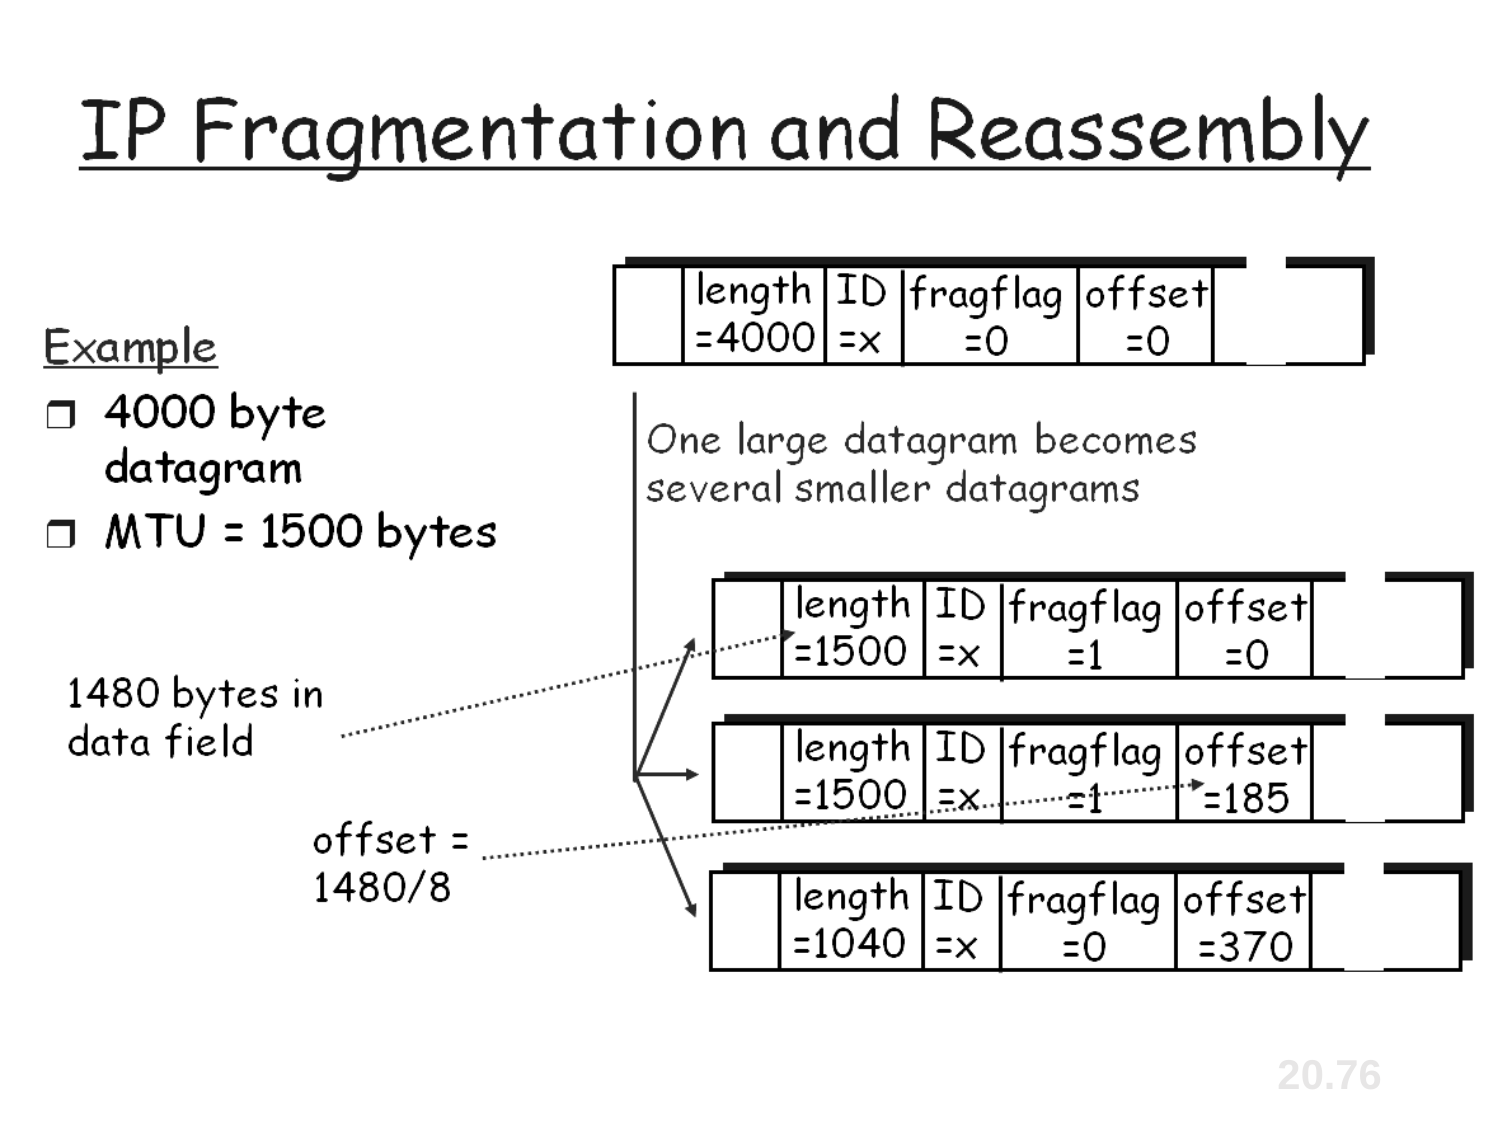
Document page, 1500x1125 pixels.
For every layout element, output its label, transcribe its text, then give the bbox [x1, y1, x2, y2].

picture [37, 74, 1500, 1019]
slide_number 20.76 [1059, 1042, 1397, 1103]
